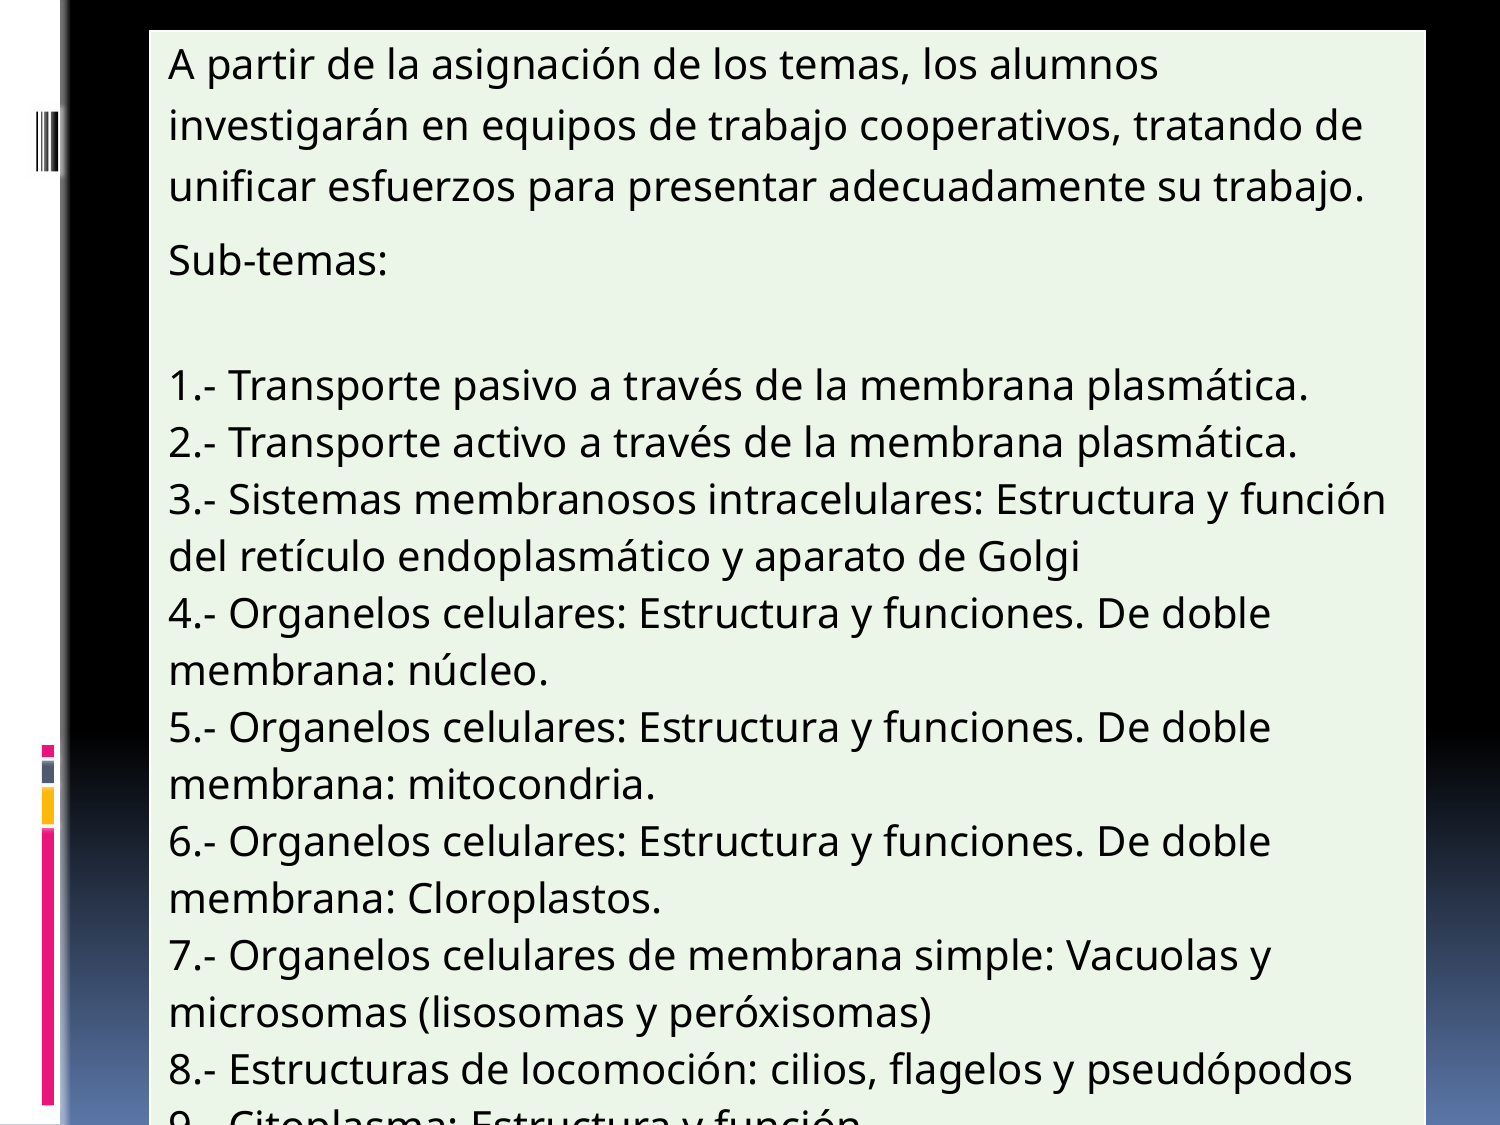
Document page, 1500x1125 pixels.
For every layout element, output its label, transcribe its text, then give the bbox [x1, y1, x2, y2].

table_header A partir de la asignación de los temas, los alumnos investigarán en equipos de trabajo cooperativos, tratando de unificar esfuerzos para presentar adecuadamente su trabajo. Sub-temas: 1.- Transporte pasivo a través de la membrana plasmática. 2.- Transporte activo a través de la membrana plasmática. 3.- Sistemas membranosos intracelulares: Estructura y función del retículo endoplasmático y aparato de Golgi 4.- Organelos celulares: Estructura y funciones. De doble membrana: núcleo. 5.- Organelos celulares: Estructura y funciones. De doble membrana: mitocondria. 6.- Organelos celulares: Estructura y funciones. De doble membrana: Cloroplastos. 7.- Organelos celulares de membrana simple: Vacuolas y microsomas (lisosomas y peróxisomas) 8.- Estructuras de locomoción: cilios, flagelos y pseudópodos 9.- Citoplasma: Estructura y función. [151, 32, 1424, 1125]
